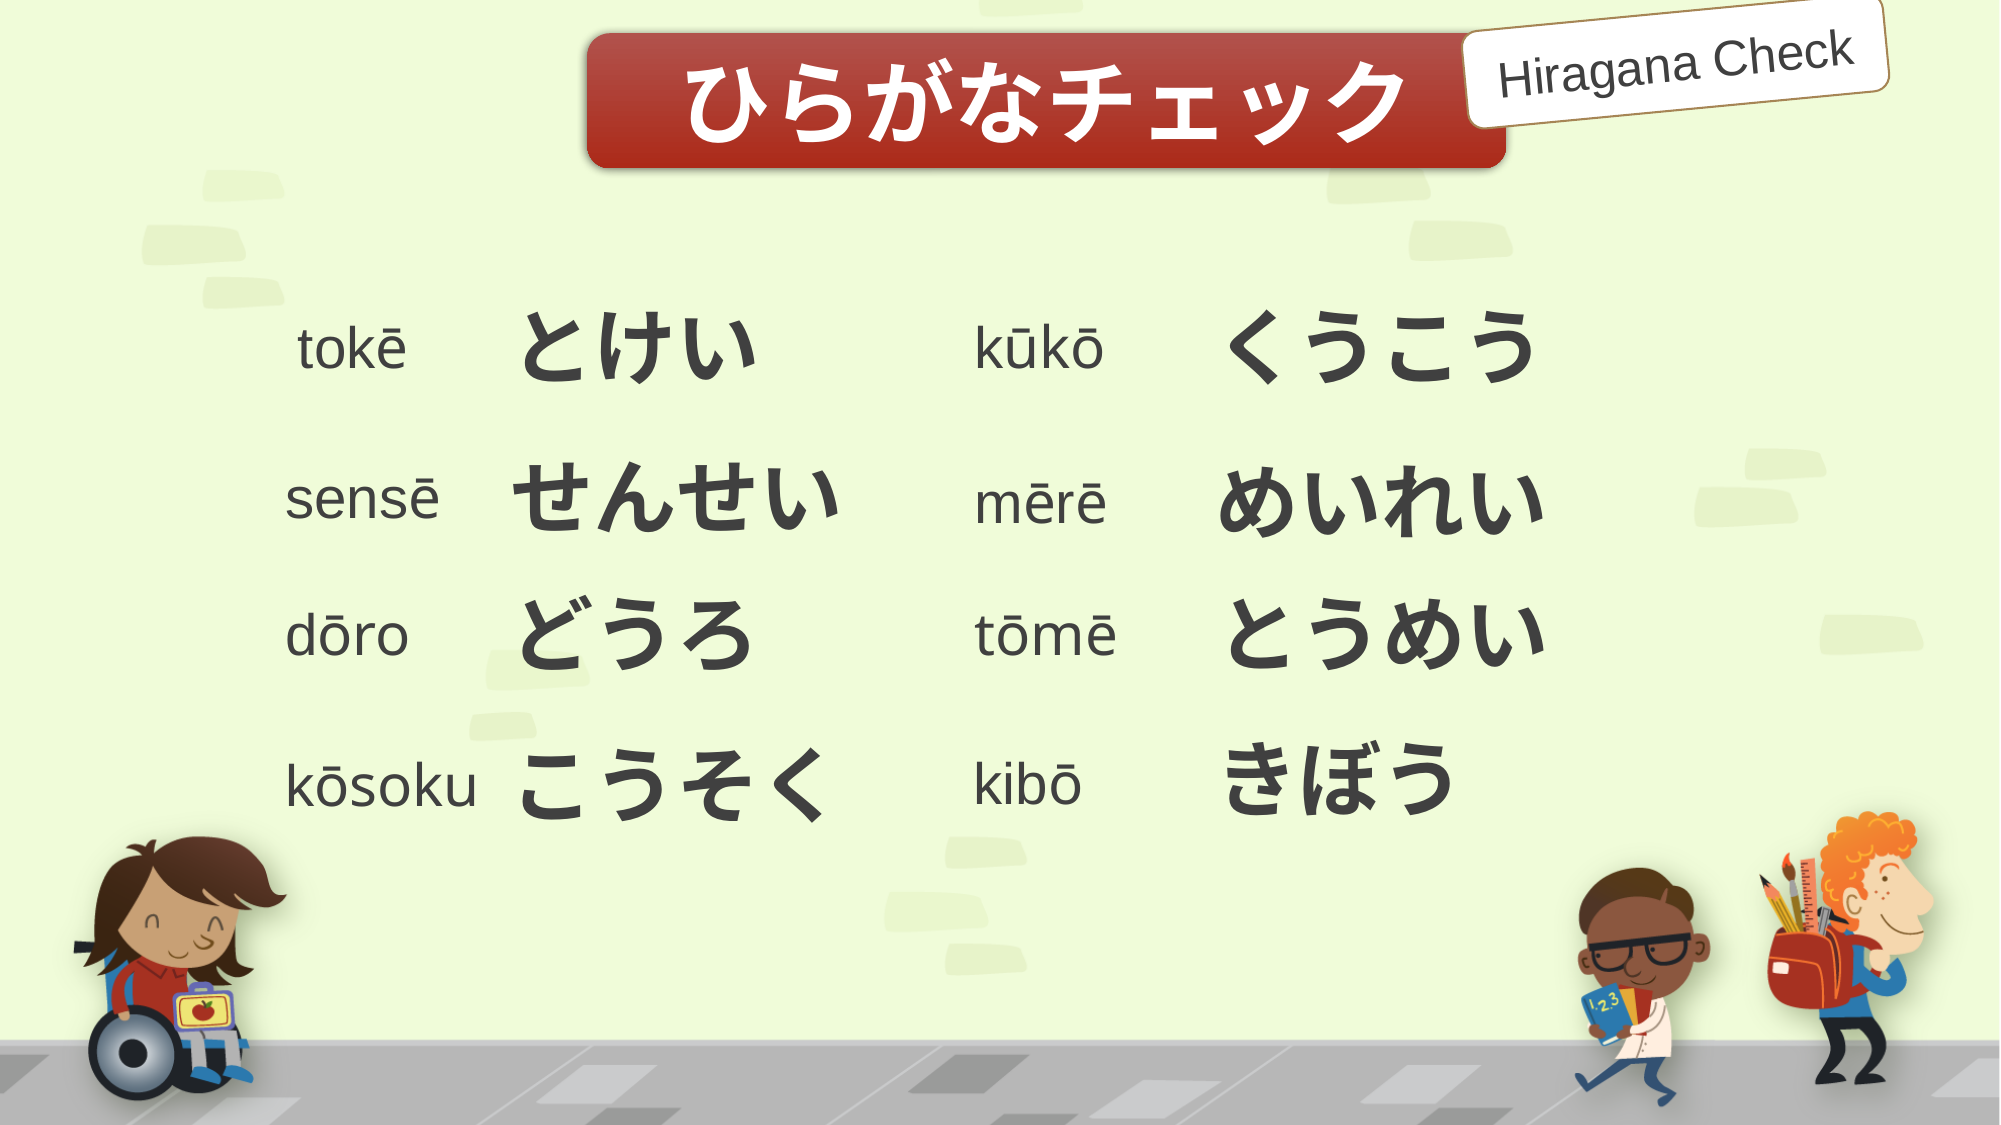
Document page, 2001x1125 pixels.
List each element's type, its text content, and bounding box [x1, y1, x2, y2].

text_box Hiragana Check [1461, 0, 1890, 129]
text_box dōro [270, 590, 471, 676]
text_box とけい [495, 287, 858, 403]
picture [0, 0, 2000, 1125]
text_box sensē [270, 452, 471, 538]
text_box くうこう [1200, 287, 1625, 403]
text_box せんせい [495, 437, 921, 553]
text_box kūkō [959, 302, 1185, 388]
text_box kibō [958, 738, 1184, 894]
text_box とうめい [1201, 574, 1627, 690]
text_box めいれい [1200, 442, 1625, 558]
text_box mērē [959, 457, 1185, 543]
text_box tokē [282, 302, 458, 388]
text_box kōsoku [270, 740, 495, 826]
text_box tōmē [959, 589, 1185, 675]
text_box きぼう [1200, 719, 1741, 835]
text_box こうそく [495, 725, 921, 841]
text_box どうろ [495, 575, 921, 690]
text_box ひらがなチェック [587, 33, 1507, 169]
